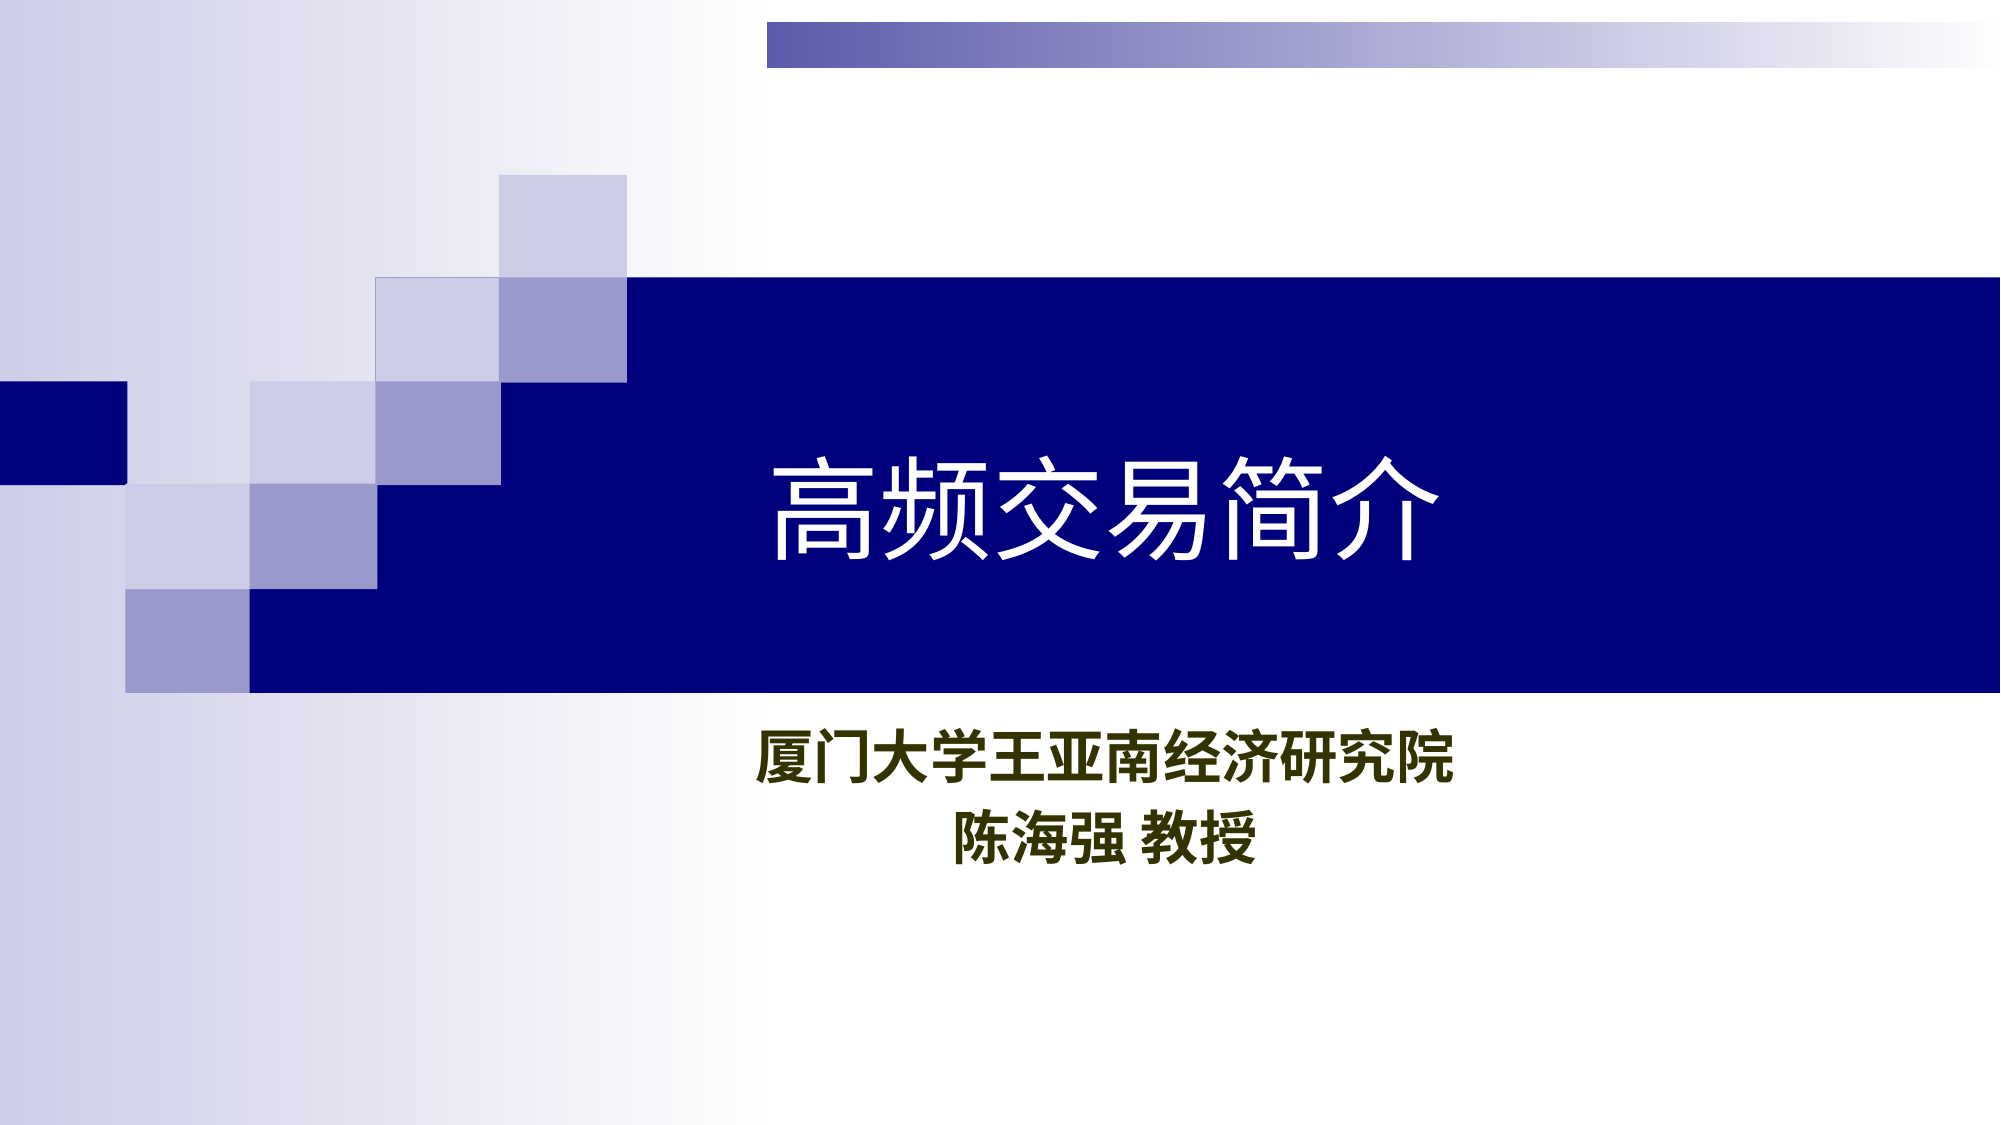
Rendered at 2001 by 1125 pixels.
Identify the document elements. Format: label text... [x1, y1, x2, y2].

text_box 厦门大学王亚南经济研究院 陈海强 教授 [549, 712, 1660, 966]
title 高频交易简介 [611, 324, 1599, 688]
